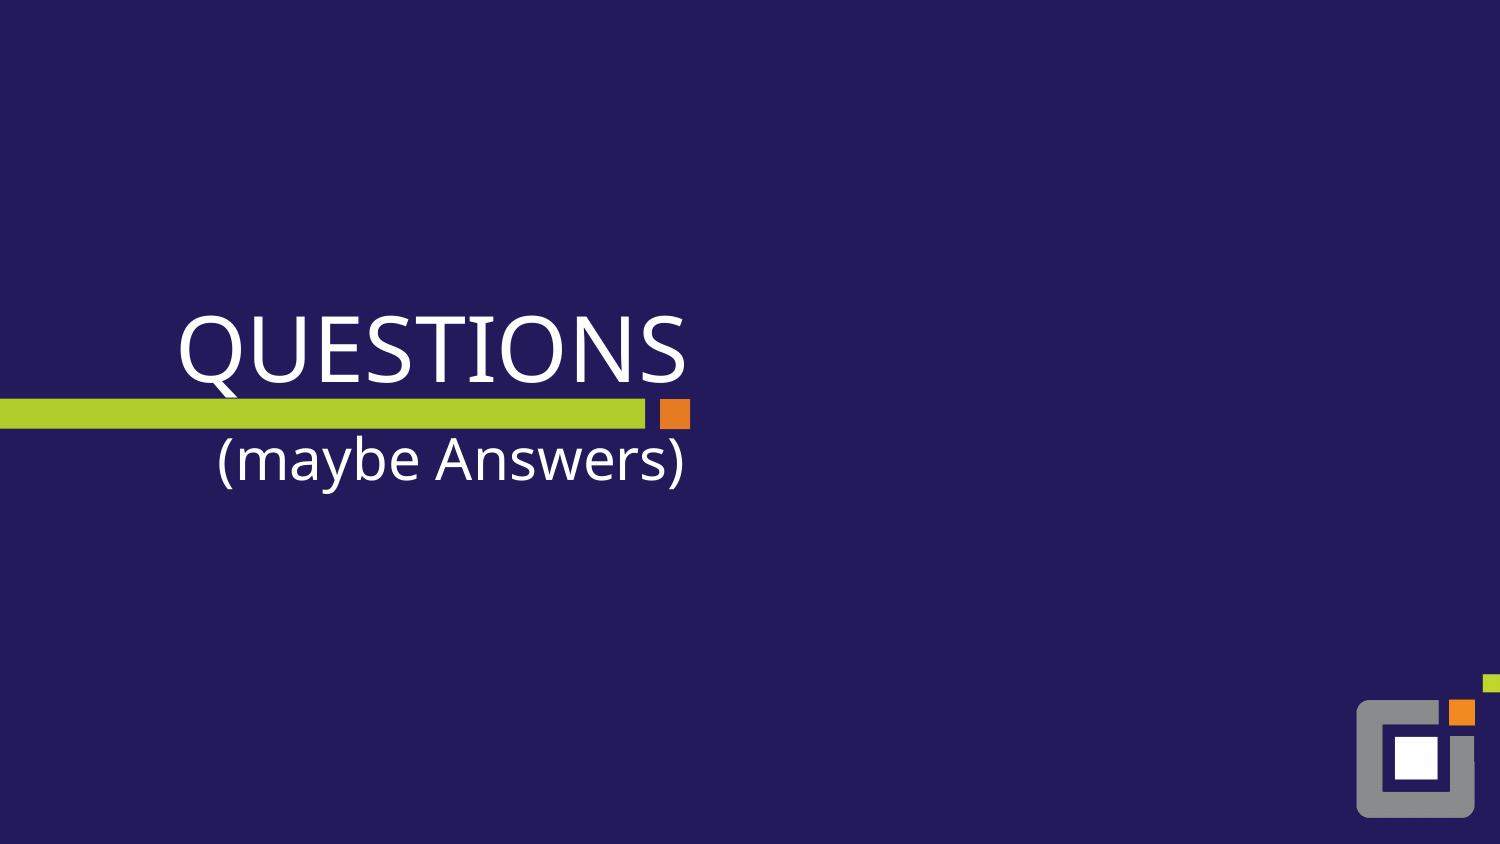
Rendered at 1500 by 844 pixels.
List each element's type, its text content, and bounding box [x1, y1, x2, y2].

title Questions [0, 305, 705, 387]
picture [1325, 665, 1500, 844]
subtitle (maybe Answers) [0, 414, 701, 501]
